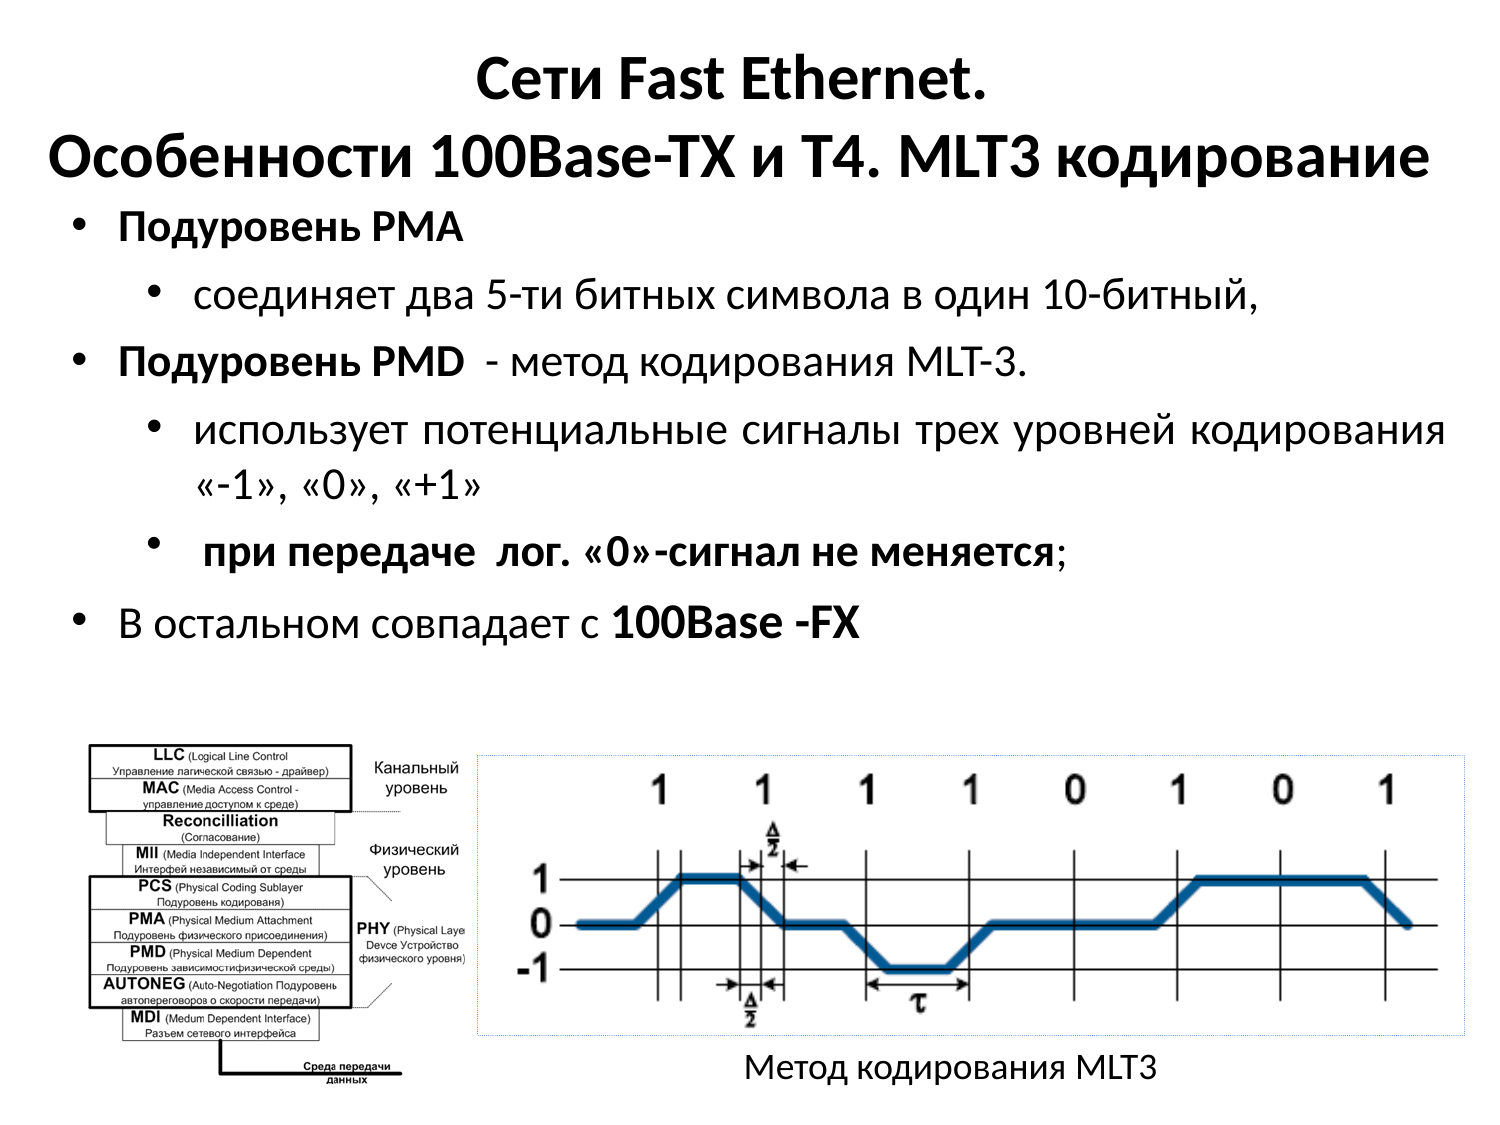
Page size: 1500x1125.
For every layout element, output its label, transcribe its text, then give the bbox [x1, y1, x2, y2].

title Сети Fast Ethernet. Особенности 100Base-TX и T4. MLT3 кодирование [19, 54, 1461, 171]
text_box Подуровень PMA соединяет два 5-ти битных символа в один 10-битный, Подуровень PMD - метод кодирования MLT-3. использует потенциальные сигналы трех уровней кодирования «-1», «0», «+1» при передаче лог. «0»-сигнал не меняется; В остальном совпадает с 100Base -FX [56, 188, 1463, 724]
picture [88, 726, 1465, 1087]
text_box Метод кодирования MLT3 [728, 1044, 1173, 1094]
